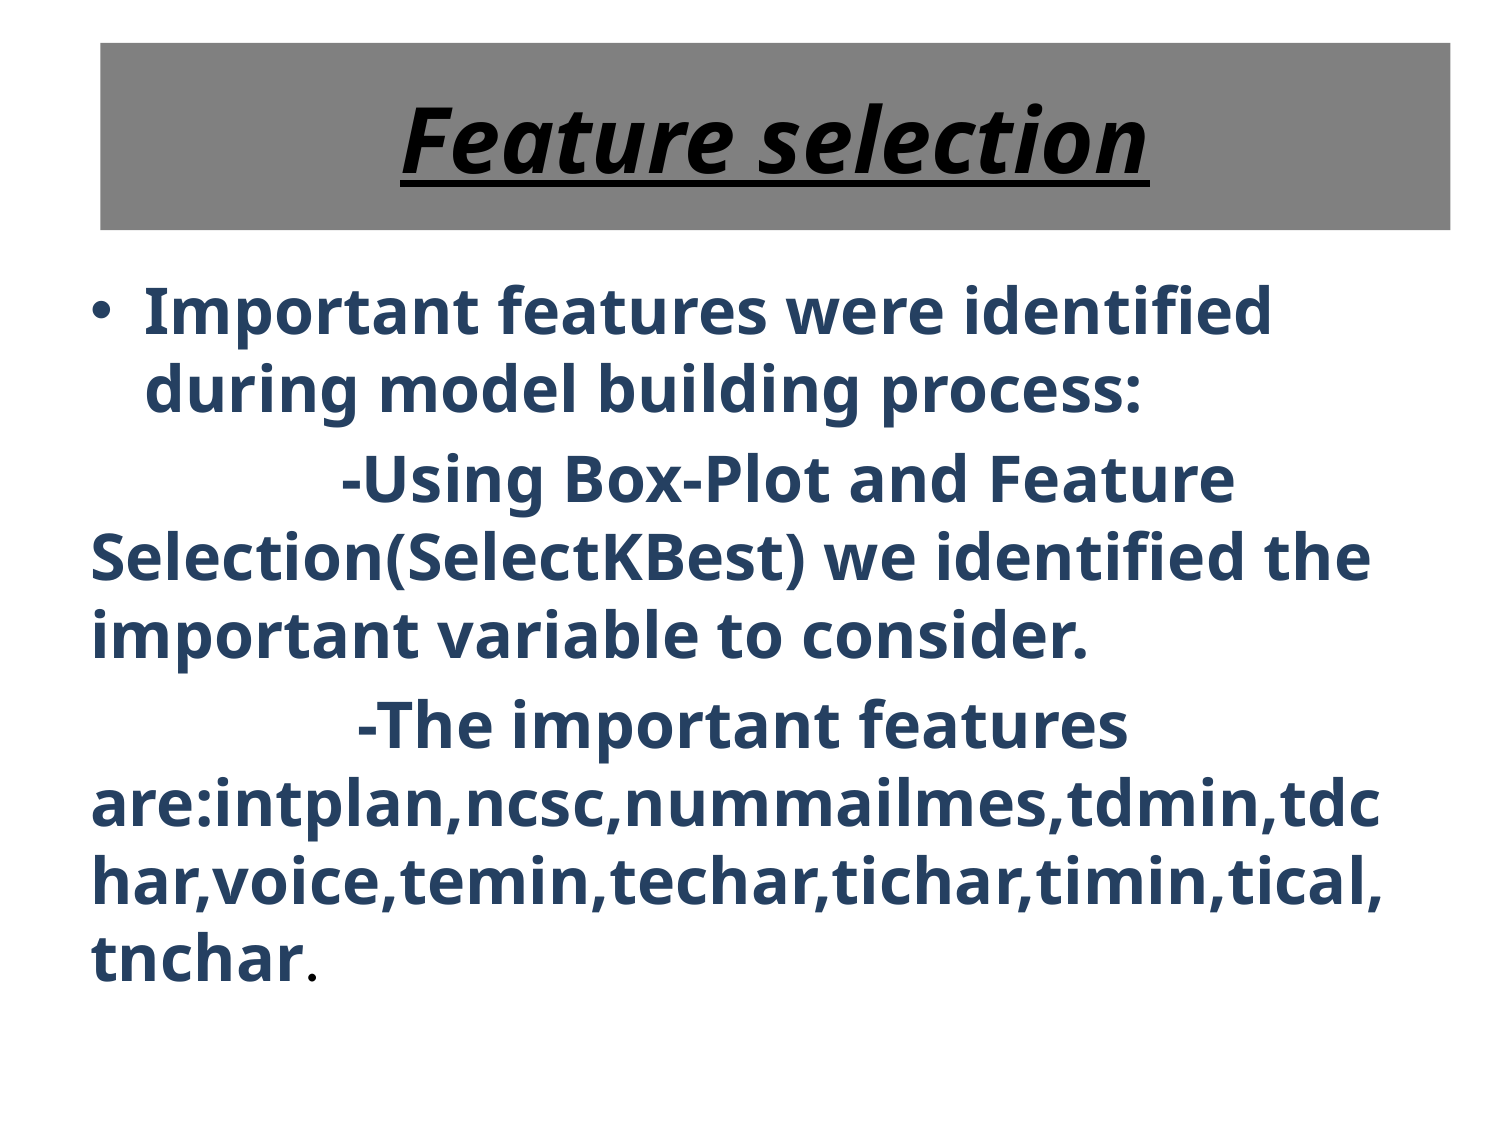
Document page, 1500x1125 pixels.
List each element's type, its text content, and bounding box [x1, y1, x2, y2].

list Important features were identified during model building process: -Using Box-Plot and Feature Selection(SelectKBest) we identified the important variable to consider. -The important features are:intplan,ncsc,nummailmes,tdmin,tdchar,voice,temin,techar,tichar,timin,tical,tnchar. [75, 262, 1425, 1005]
title Feature selection [100, 42, 1451, 231]
